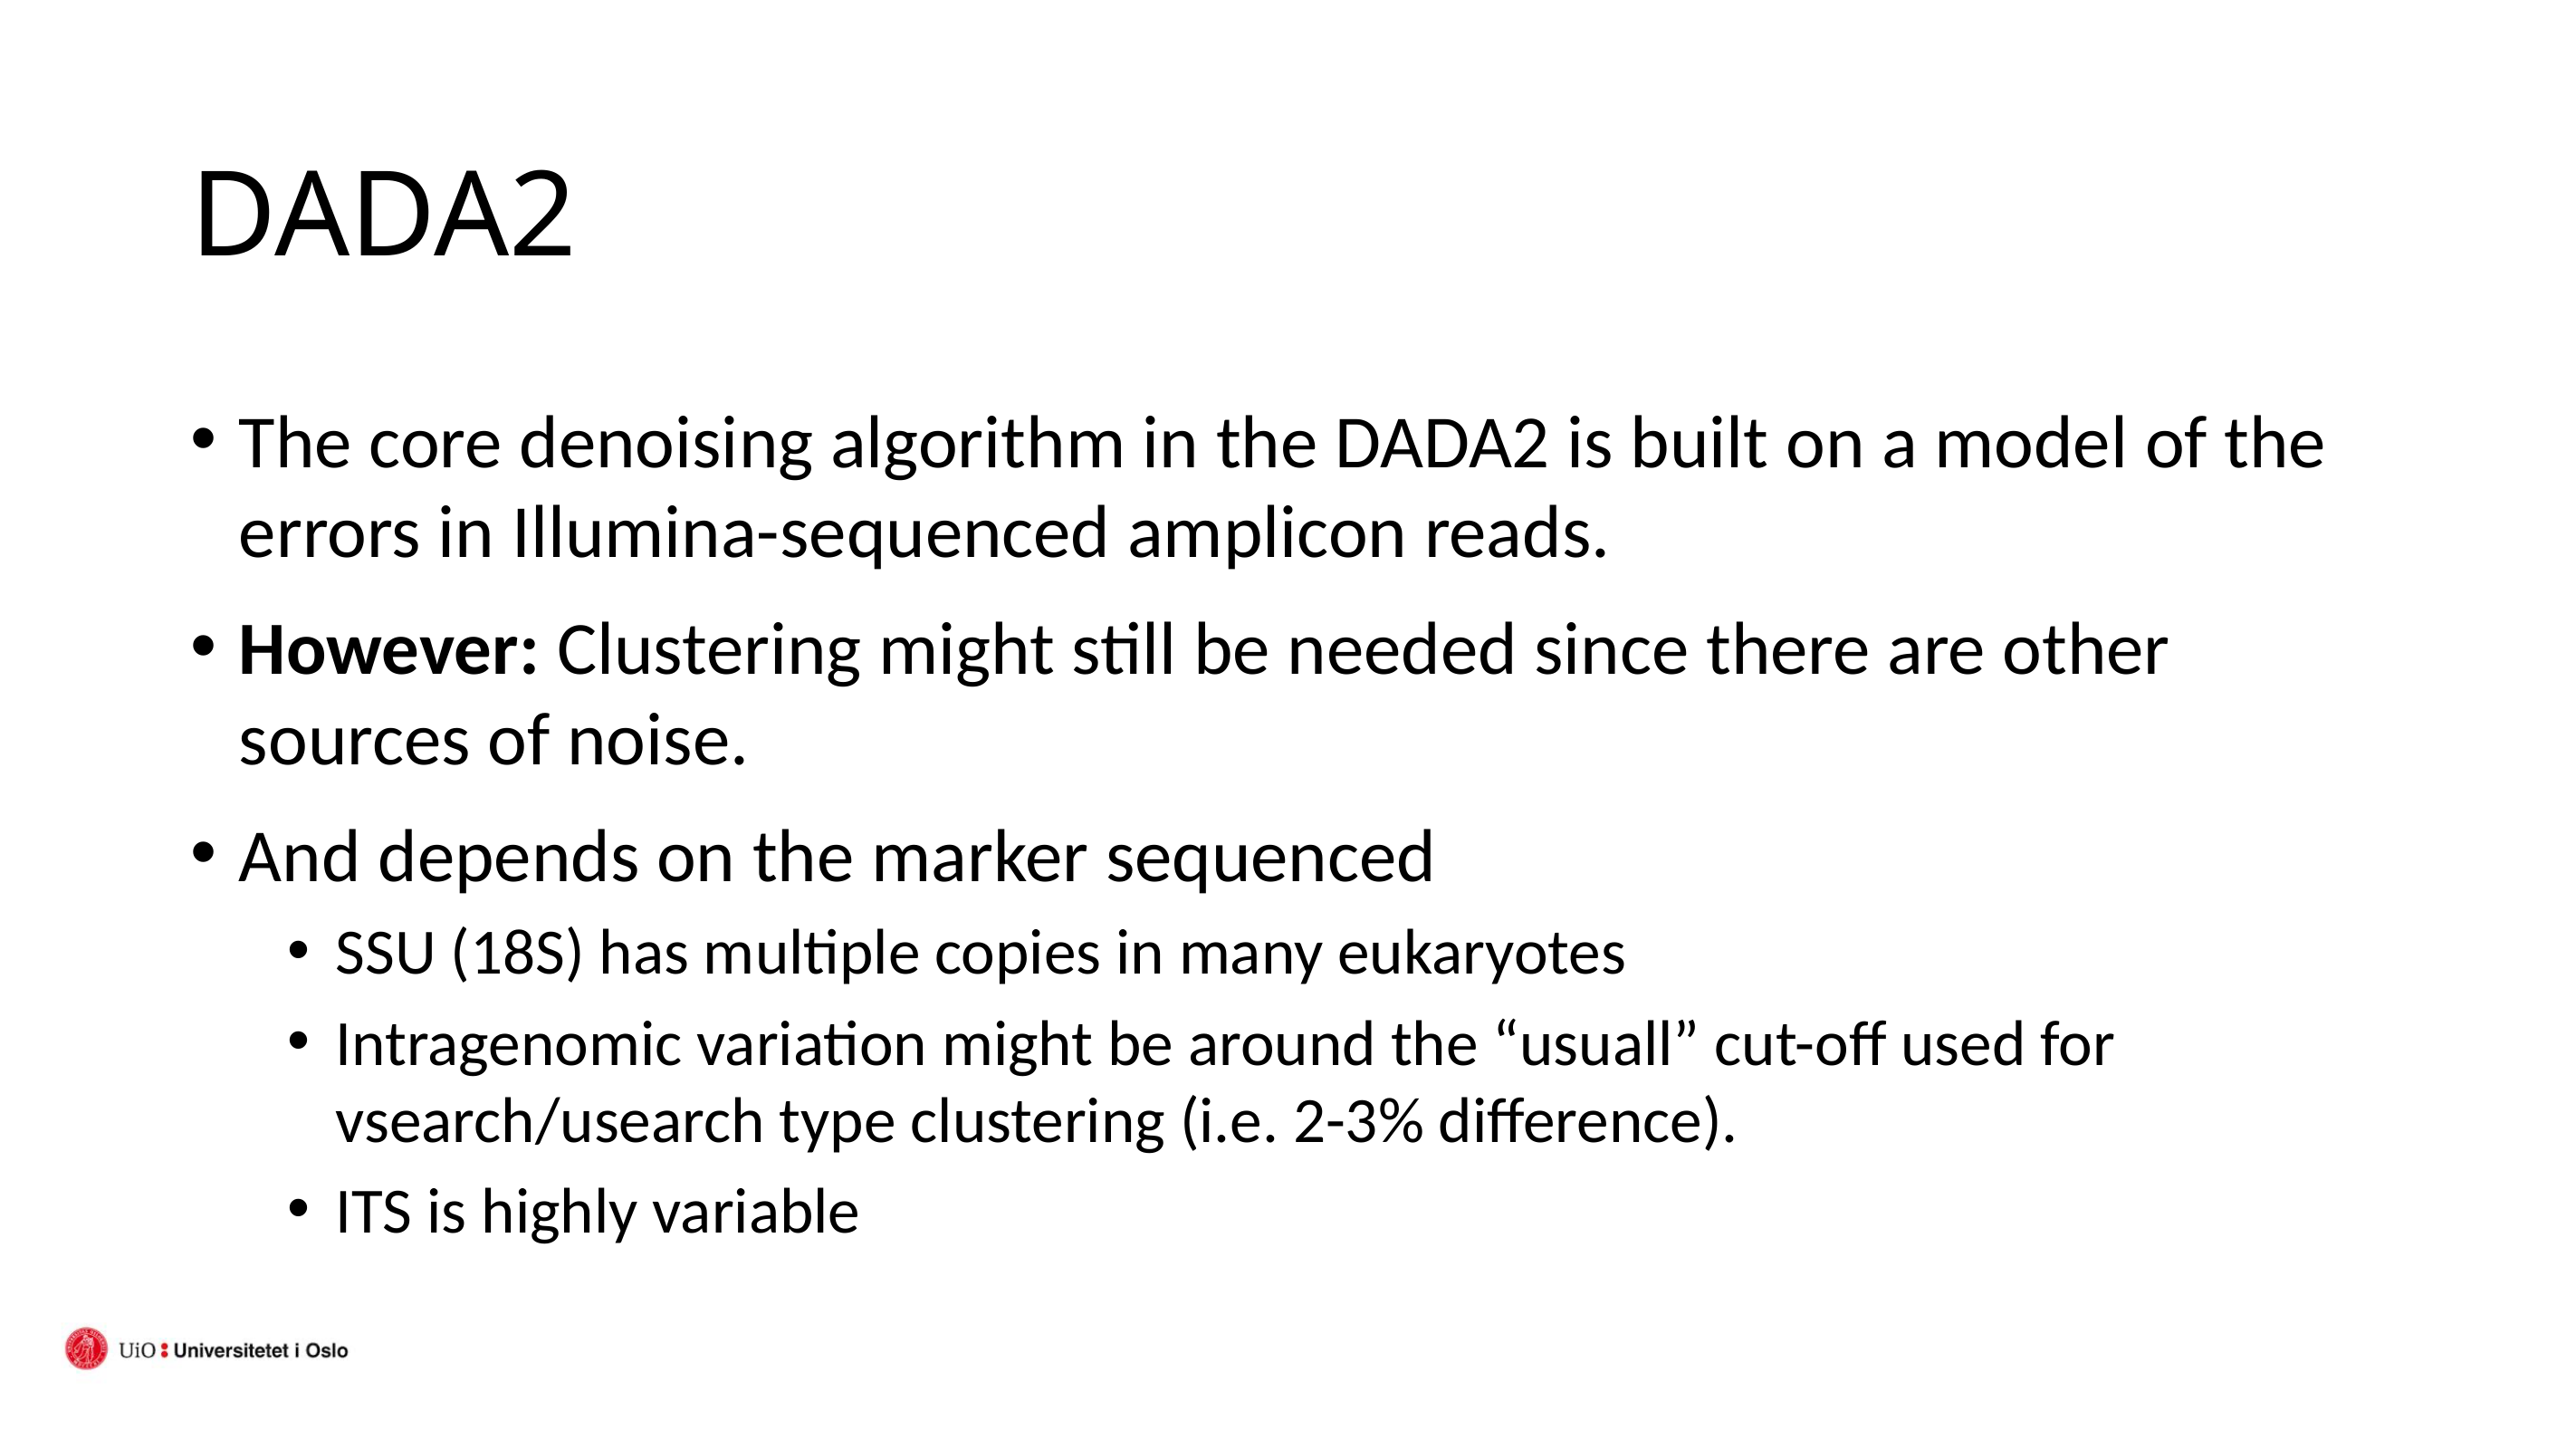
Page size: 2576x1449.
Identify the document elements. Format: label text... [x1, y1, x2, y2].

list The core denoising algorithm in the DADA2 is built on a model of the errors in Illumina-sequenced amplicon reads. However: Clustering might still be needed since there are other sources of noise. And depends on the marker sequenced SSU (18S) has multiple copies in many eukaryotes Intragenomic variation might be around the “usuall” cut-off used for vsearch/usearch type clustering (i.e. 2-3% difference). ITS is highly variable [177, 385, 2399, 1306]
title DADA2 [177, 77, 2399, 358]
picture [46, 1292, 411, 1415]
